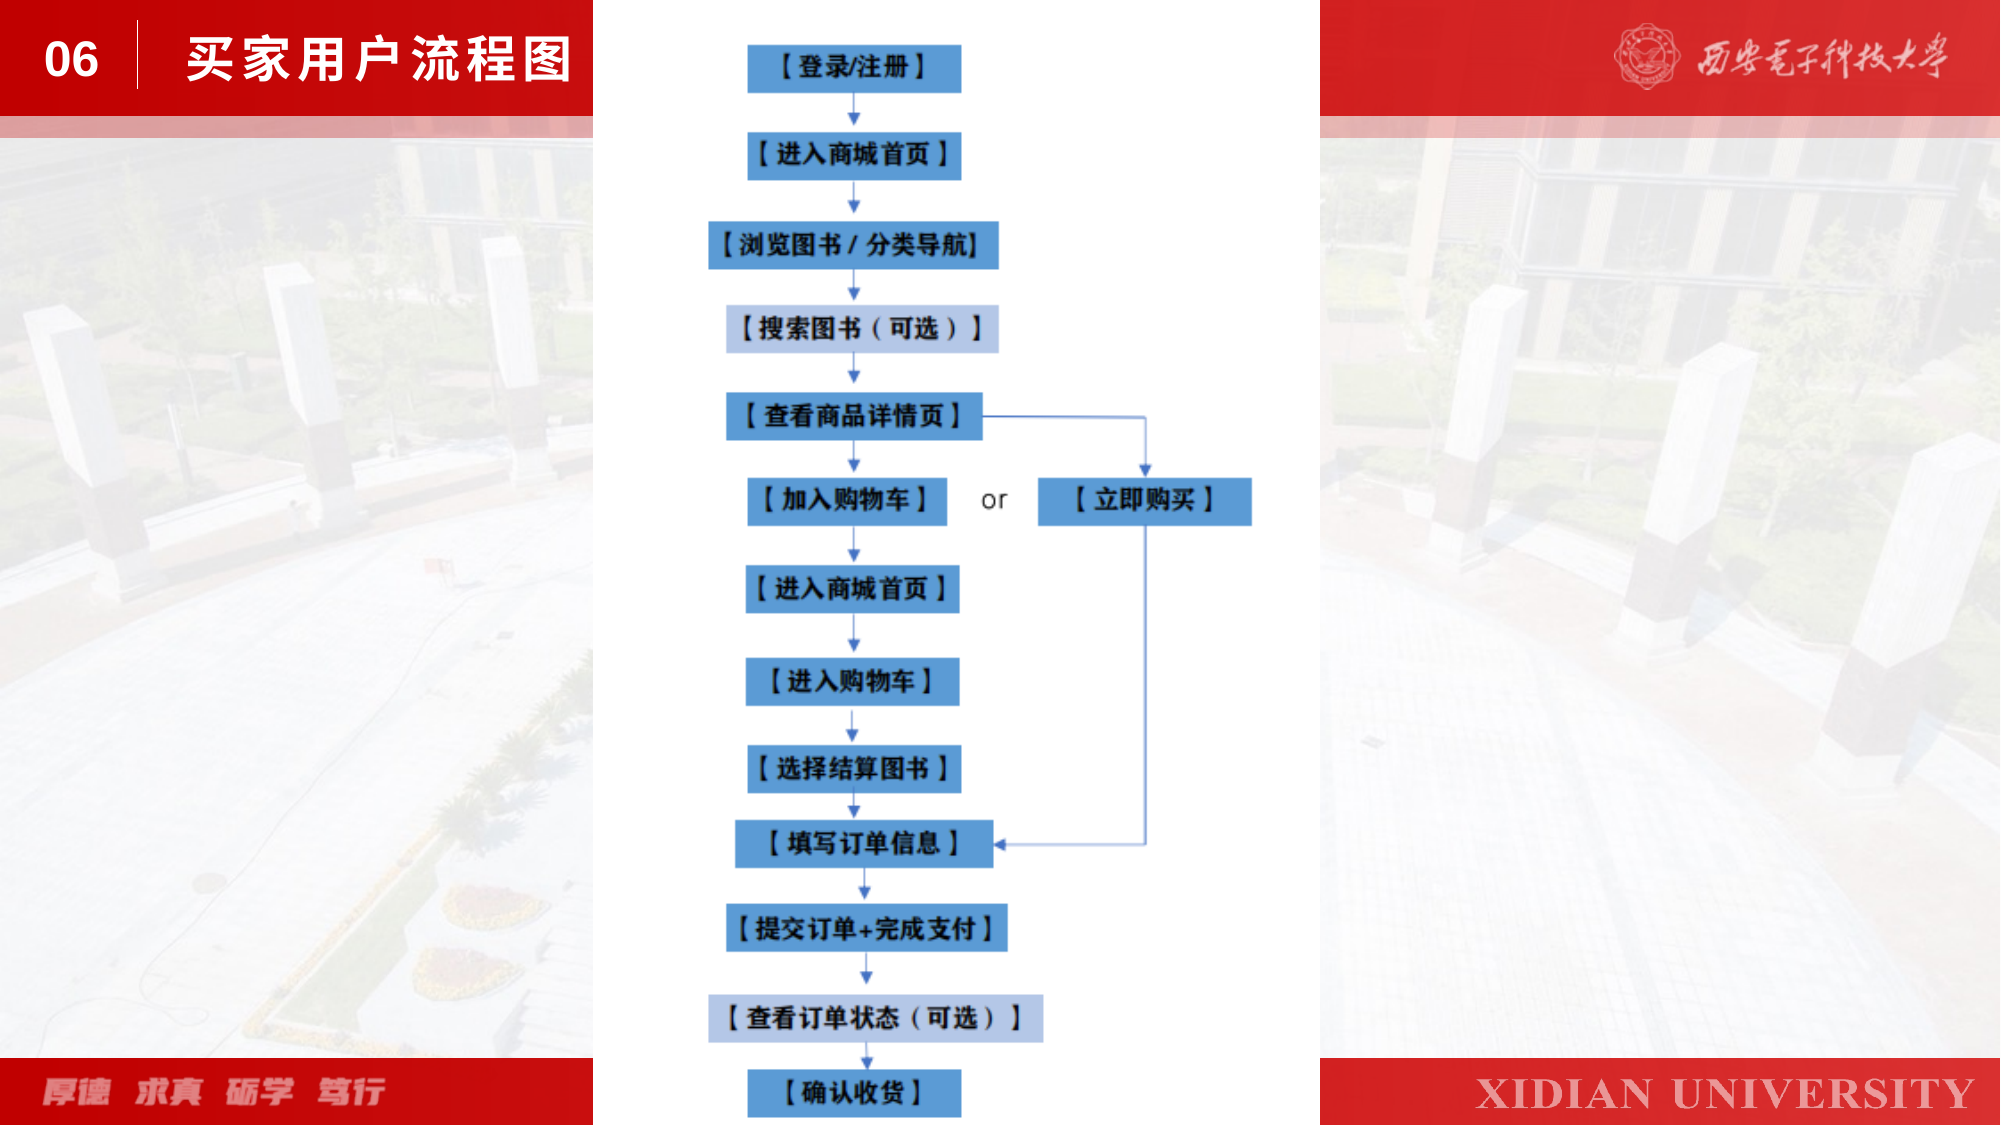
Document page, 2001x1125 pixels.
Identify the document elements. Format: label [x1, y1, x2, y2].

text_box [1320, 22, 1975, 1125]
text_box [1320, 0, 2000, 1125]
text_box [0, 0, 593, 1125]
text_box [21, 22, 593, 1125]
picture [593, 0, 1320, 1125]
